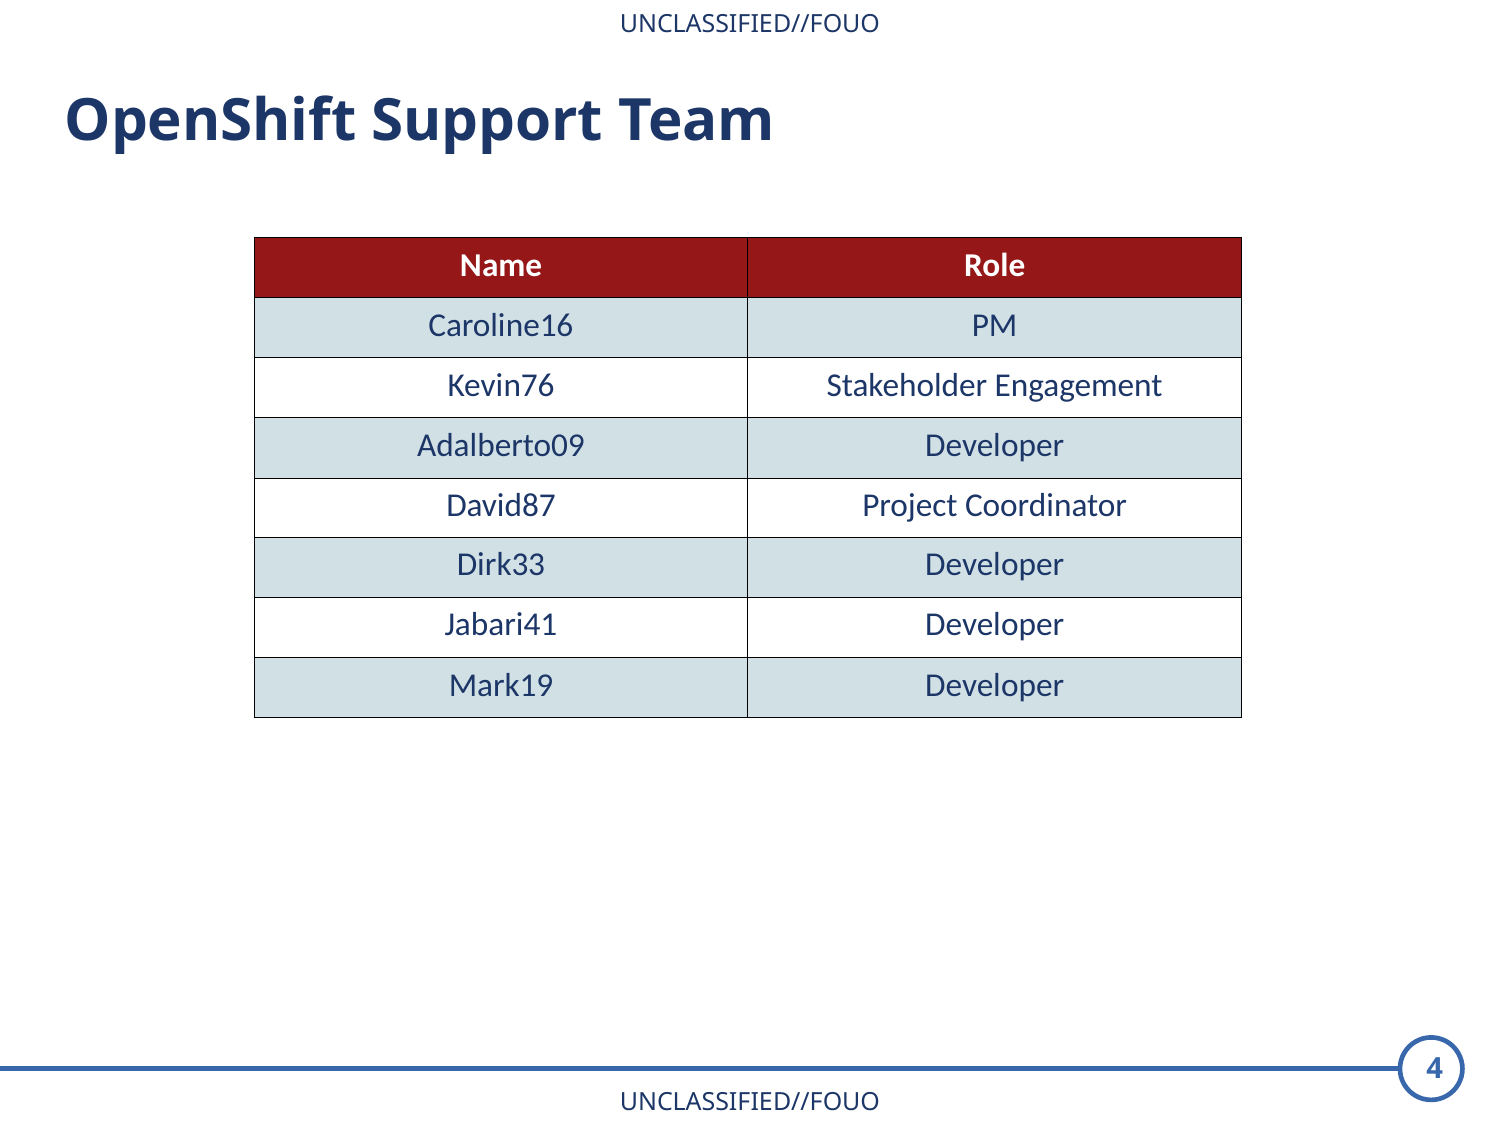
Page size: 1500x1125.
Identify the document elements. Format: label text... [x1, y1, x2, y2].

slide_number 4 [1380, 1044, 1490, 1094]
table_header Name [255, 238, 747, 297]
table_cell Adalberto09 [255, 418, 747, 478]
table_cell Developer [748, 658, 1241, 717]
text_box OpenShift Support Team [50, 75, 1339, 160]
table_cell Kevin76 [255, 358, 747, 417]
table_cell Dirk33 [255, 538, 747, 597]
table_cell Stakeholder Engagement [748, 358, 1241, 417]
table_cell Developer [748, 418, 1241, 478]
table_cell Jabari41 [255, 598, 747, 657]
table_cell David87 [255, 479, 747, 537]
table_cell PM [748, 298, 1241, 357]
table_cell Developer [748, 598, 1241, 657]
table_cell Developer [748, 538, 1241, 597]
table_cell Mark19 [255, 658, 747, 717]
table_cell Project Coordinator [748, 479, 1241, 537]
table_cell Caroline16 [255, 298, 747, 357]
table_header Role [748, 238, 1241, 297]
